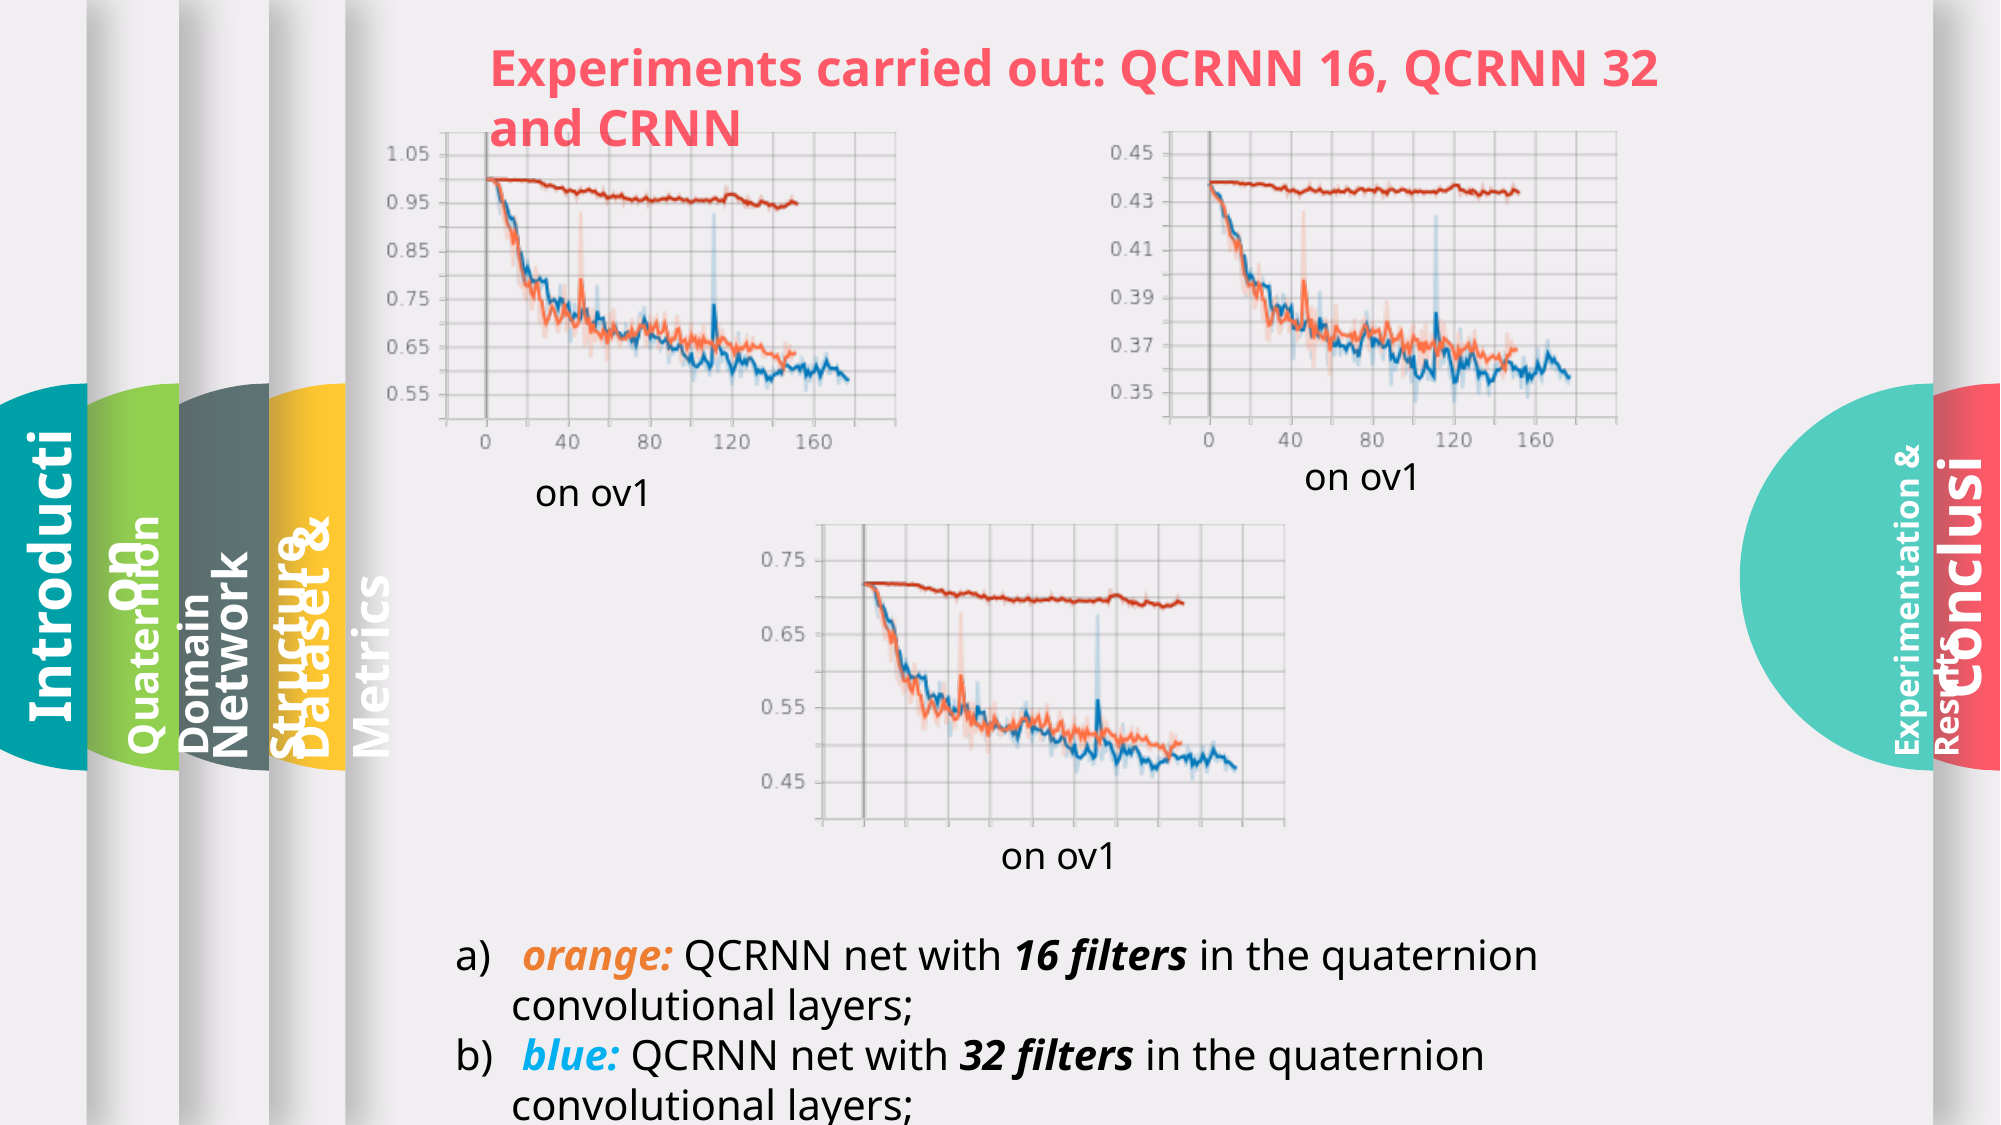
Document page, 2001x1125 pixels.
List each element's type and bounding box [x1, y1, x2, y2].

text_box [346, 0, 1934, 1125]
picture [367, 132, 898, 455]
picture [741, 524, 1287, 856]
picture [1091, 131, 1619, 452]
text_box [269, 0, 346, 1125]
text_box [0, 0, 88, 1125]
text_box [88, 0, 179, 1125]
text_box [179, 0, 269, 1125]
text_box [1934, 0, 2000, 1125]
